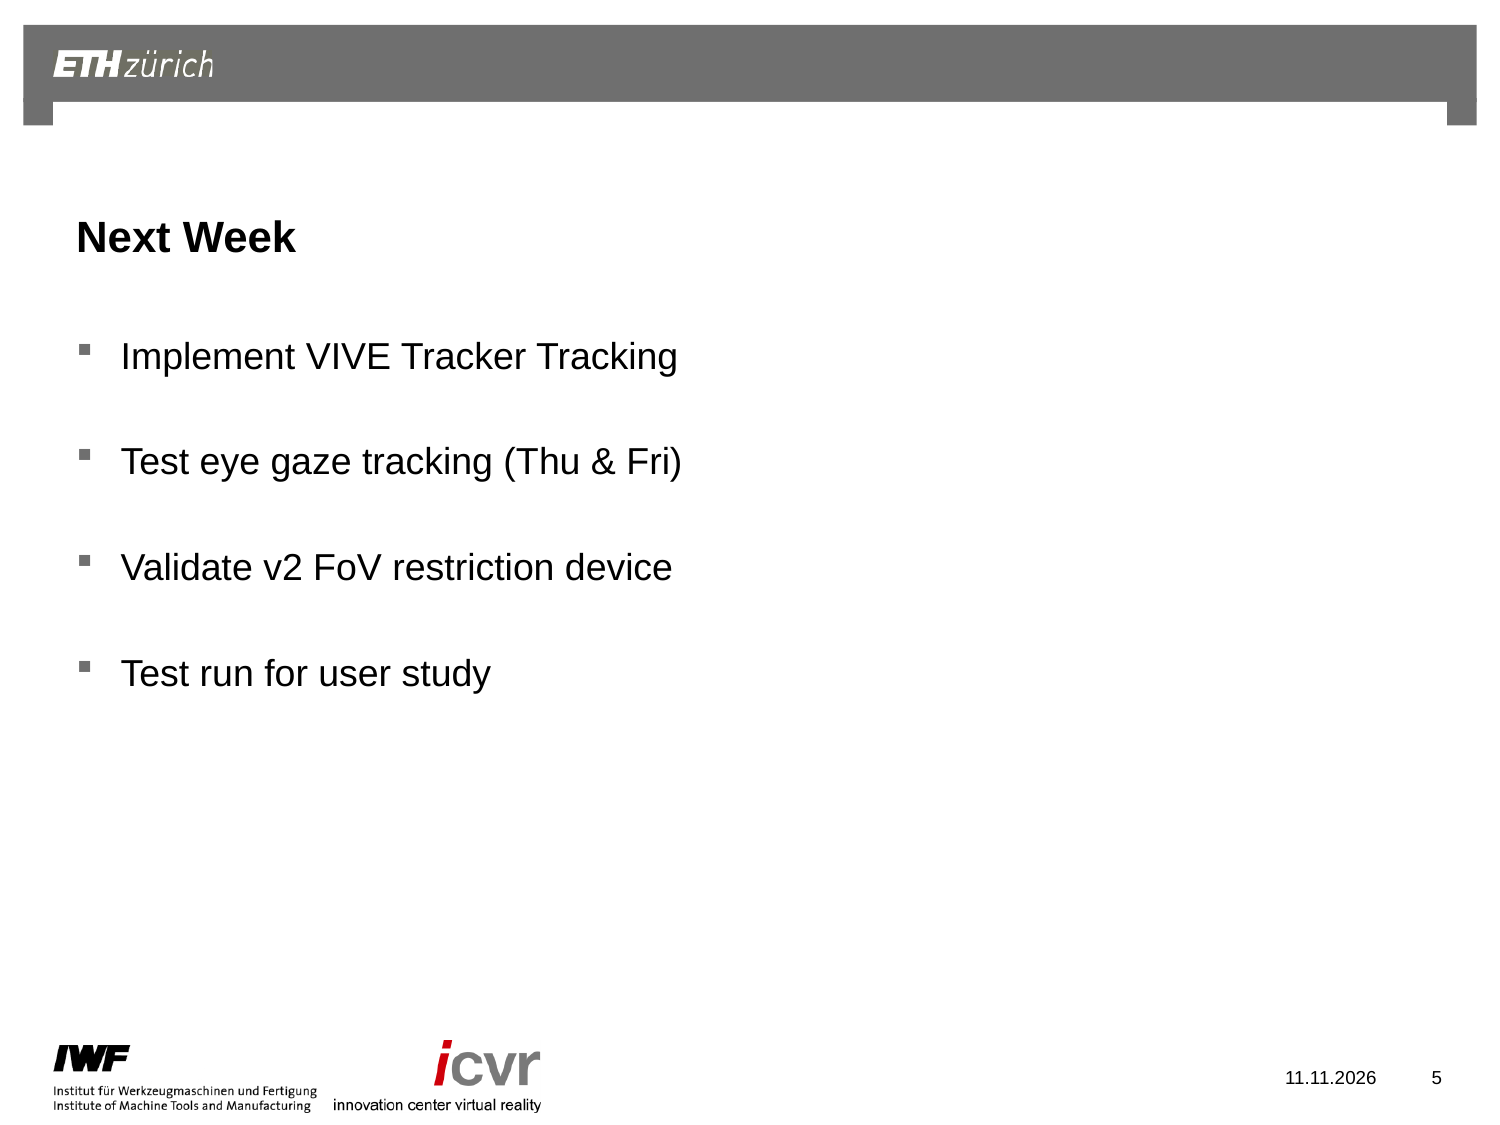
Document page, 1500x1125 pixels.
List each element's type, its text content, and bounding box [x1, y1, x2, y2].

picture [53, 1045, 318, 1113]
picture [334, 1040, 541, 1113]
title Next Week [53, 101, 1447, 262]
list Implement VIVE Tracker Tracking Test eye gaze tracking (Thu & Fri) Validate v2 FoV restriction device Test run for user study [53, 332, 1447, 1023]
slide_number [1280, 1038, 1382, 1116]
slide_number 5 [1415, 1038, 1459, 1116]
